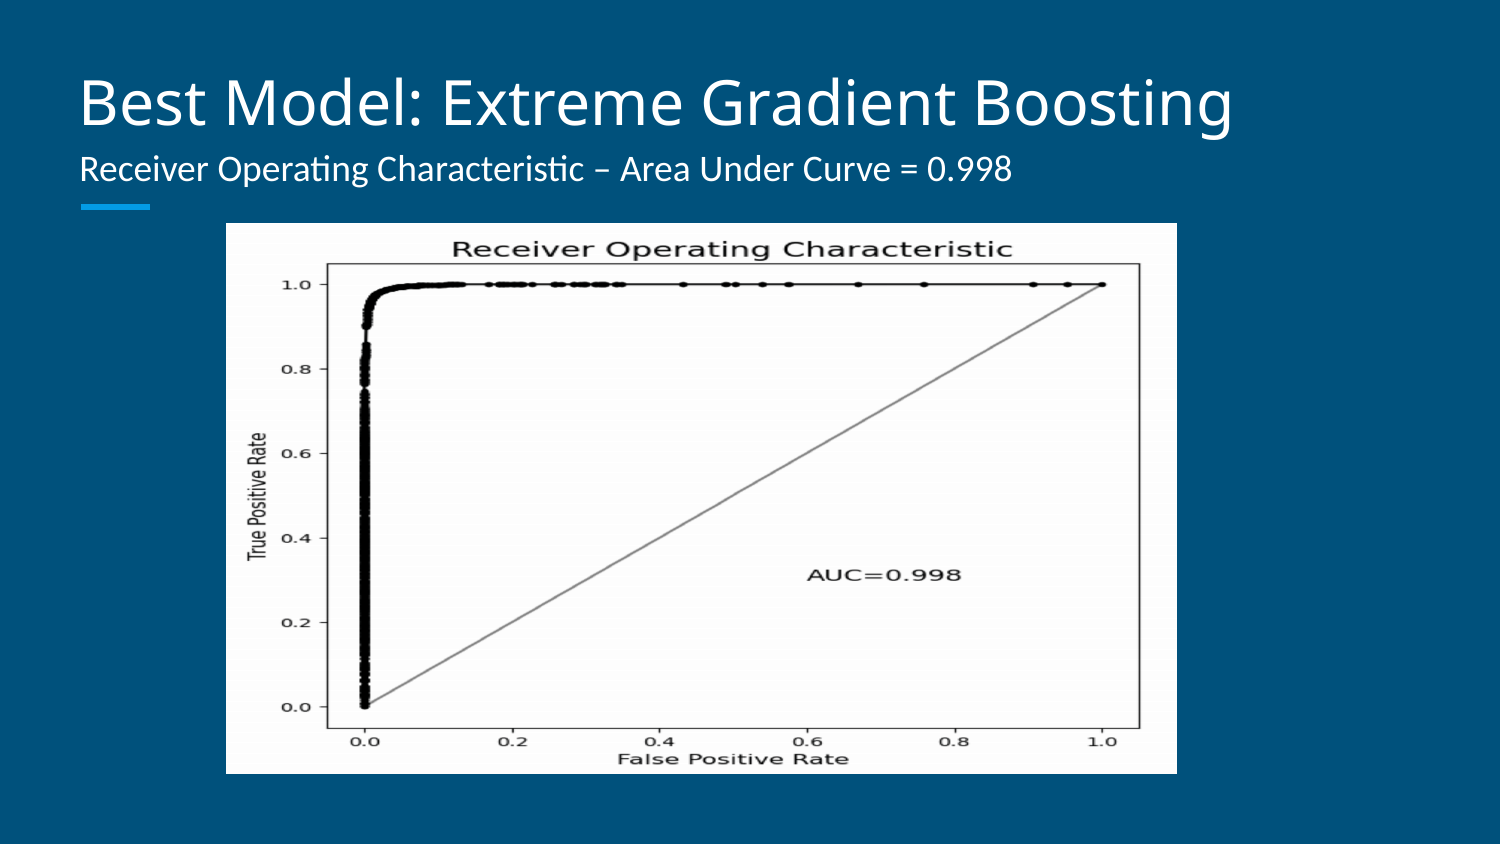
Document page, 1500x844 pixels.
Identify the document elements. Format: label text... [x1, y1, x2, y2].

text_box Receiver Operating Characteristic – Area Under Curve = 0.998 [45, 111, 1382, 215]
title Best Model: Extreme Gradient Boosting [63, 40, 1437, 153]
picture [227, 224, 1176, 773]
